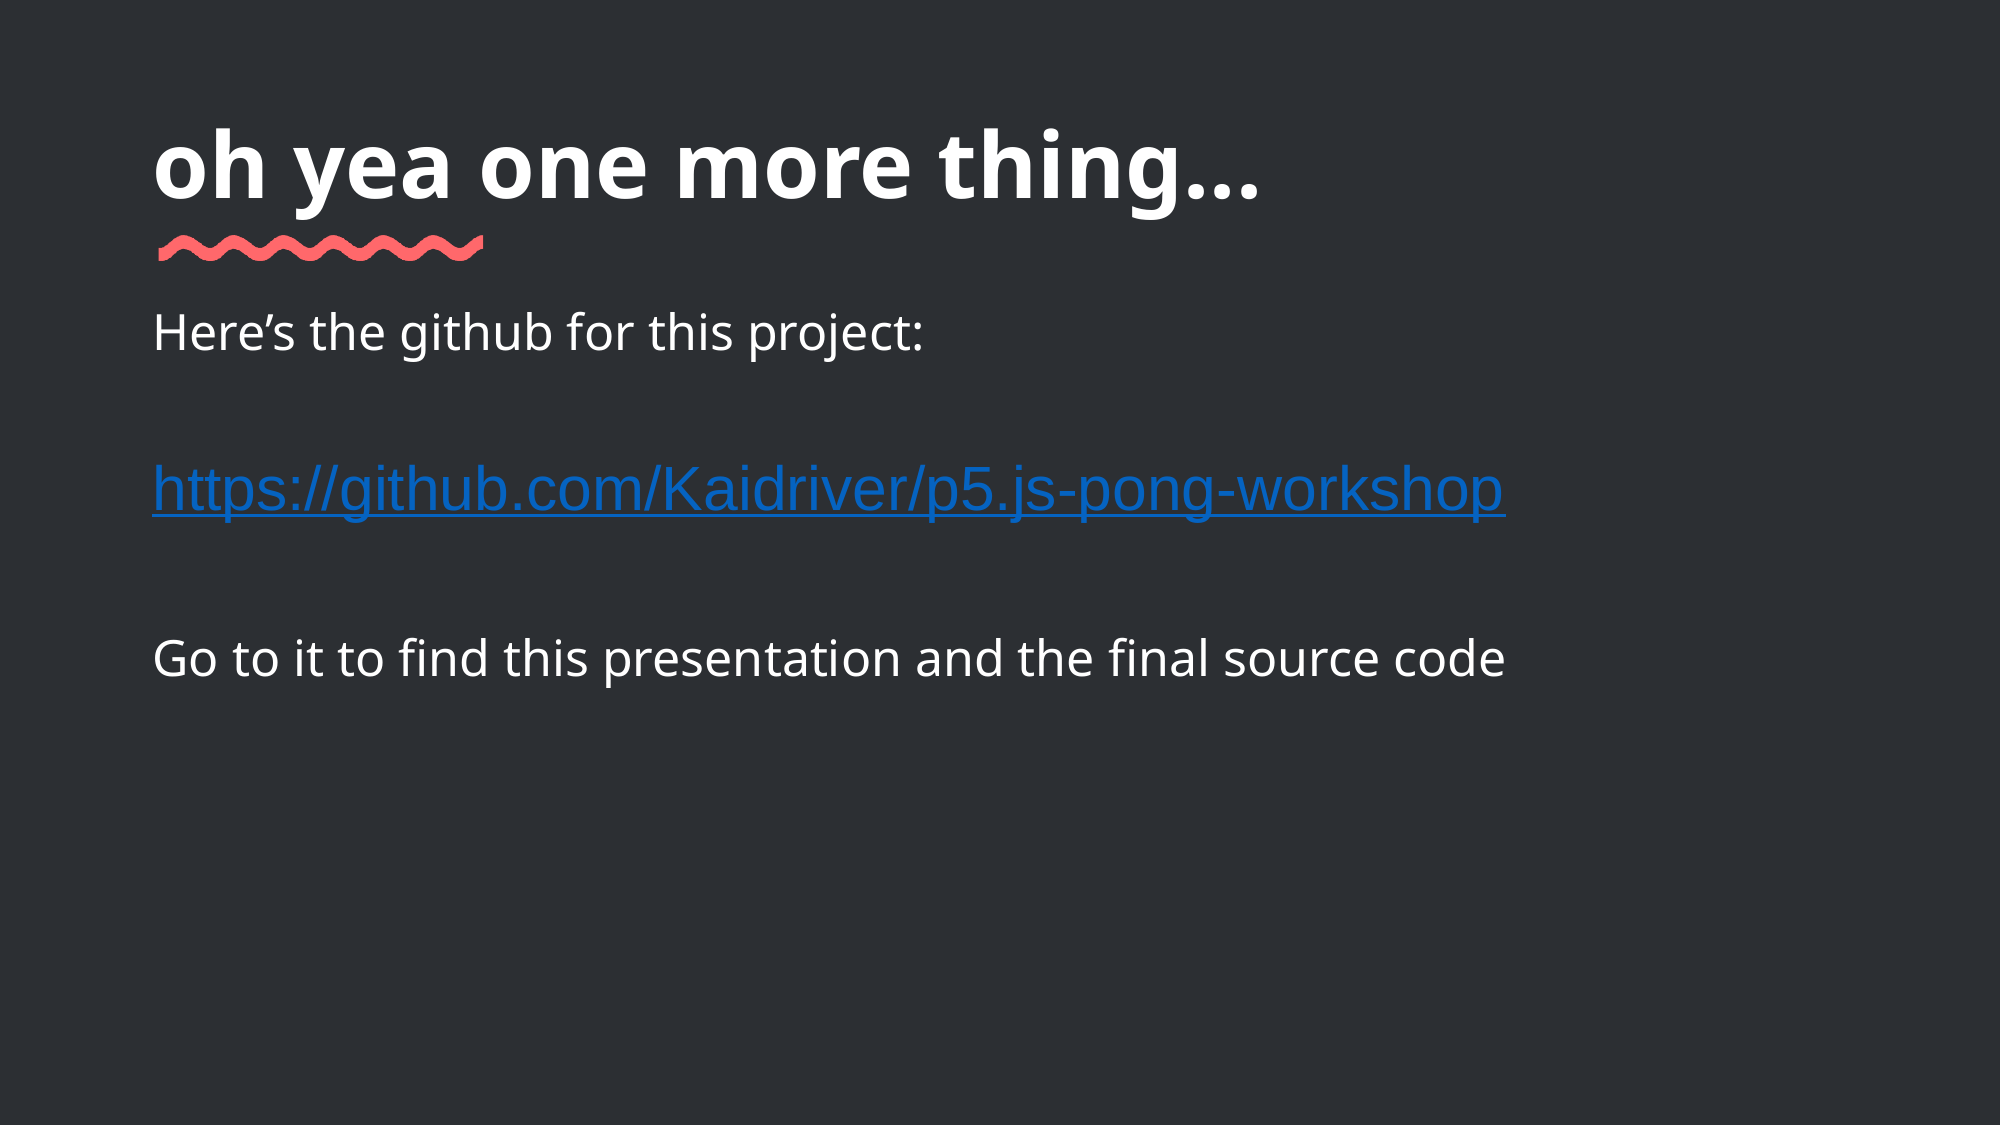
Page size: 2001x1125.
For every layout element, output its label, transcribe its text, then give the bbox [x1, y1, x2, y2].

title oh yea one more thing... [137, 59, 1863, 278]
list Here’s the github for this project: https://github.com/Kaidriver/p5.js-pong-workshop Go to it to find this presentation and the final source code [137, 299, 1863, 1014]
